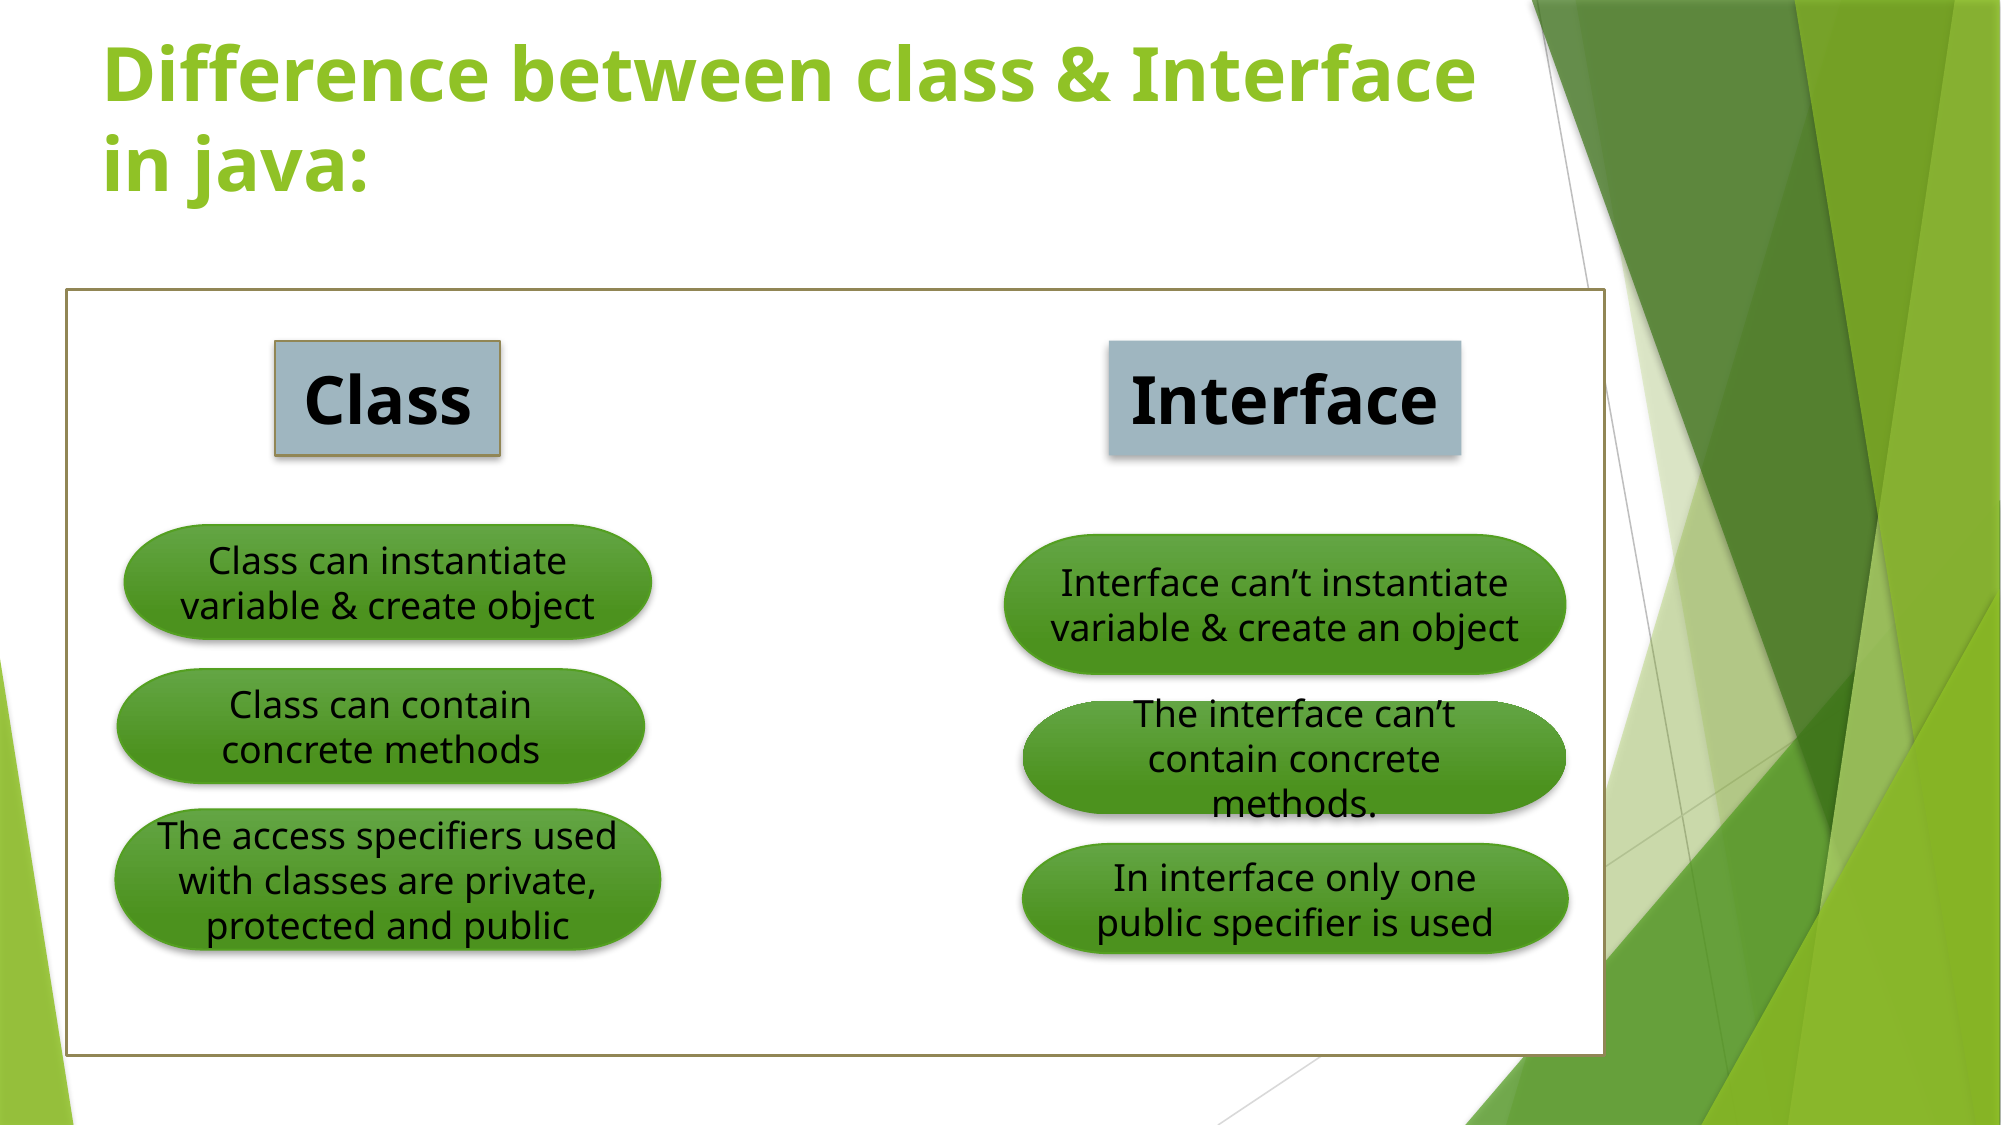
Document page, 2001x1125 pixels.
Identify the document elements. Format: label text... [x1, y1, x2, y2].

list . [65, 288, 1606, 1057]
text_box The interface can’t contain concrete methods. [1022, 700, 1567, 815]
text_box Class can instantiate variable & create object [123, 524, 653, 640]
title Difference between class & Interface in java: [86, 18, 1497, 236]
text_box The access specifiers used with classes are private, protected and public [114, 808, 662, 951]
text_box In interface only one public specifier is used [1021, 842, 1569, 955]
text_box Interface can’t instantiate variable & create an object [1003, 533, 1567, 675]
text_box Interface [1108, 340, 1462, 456]
text_box Class [274, 340, 501, 457]
text_box Class can contain concrete methods [116, 668, 646, 785]
